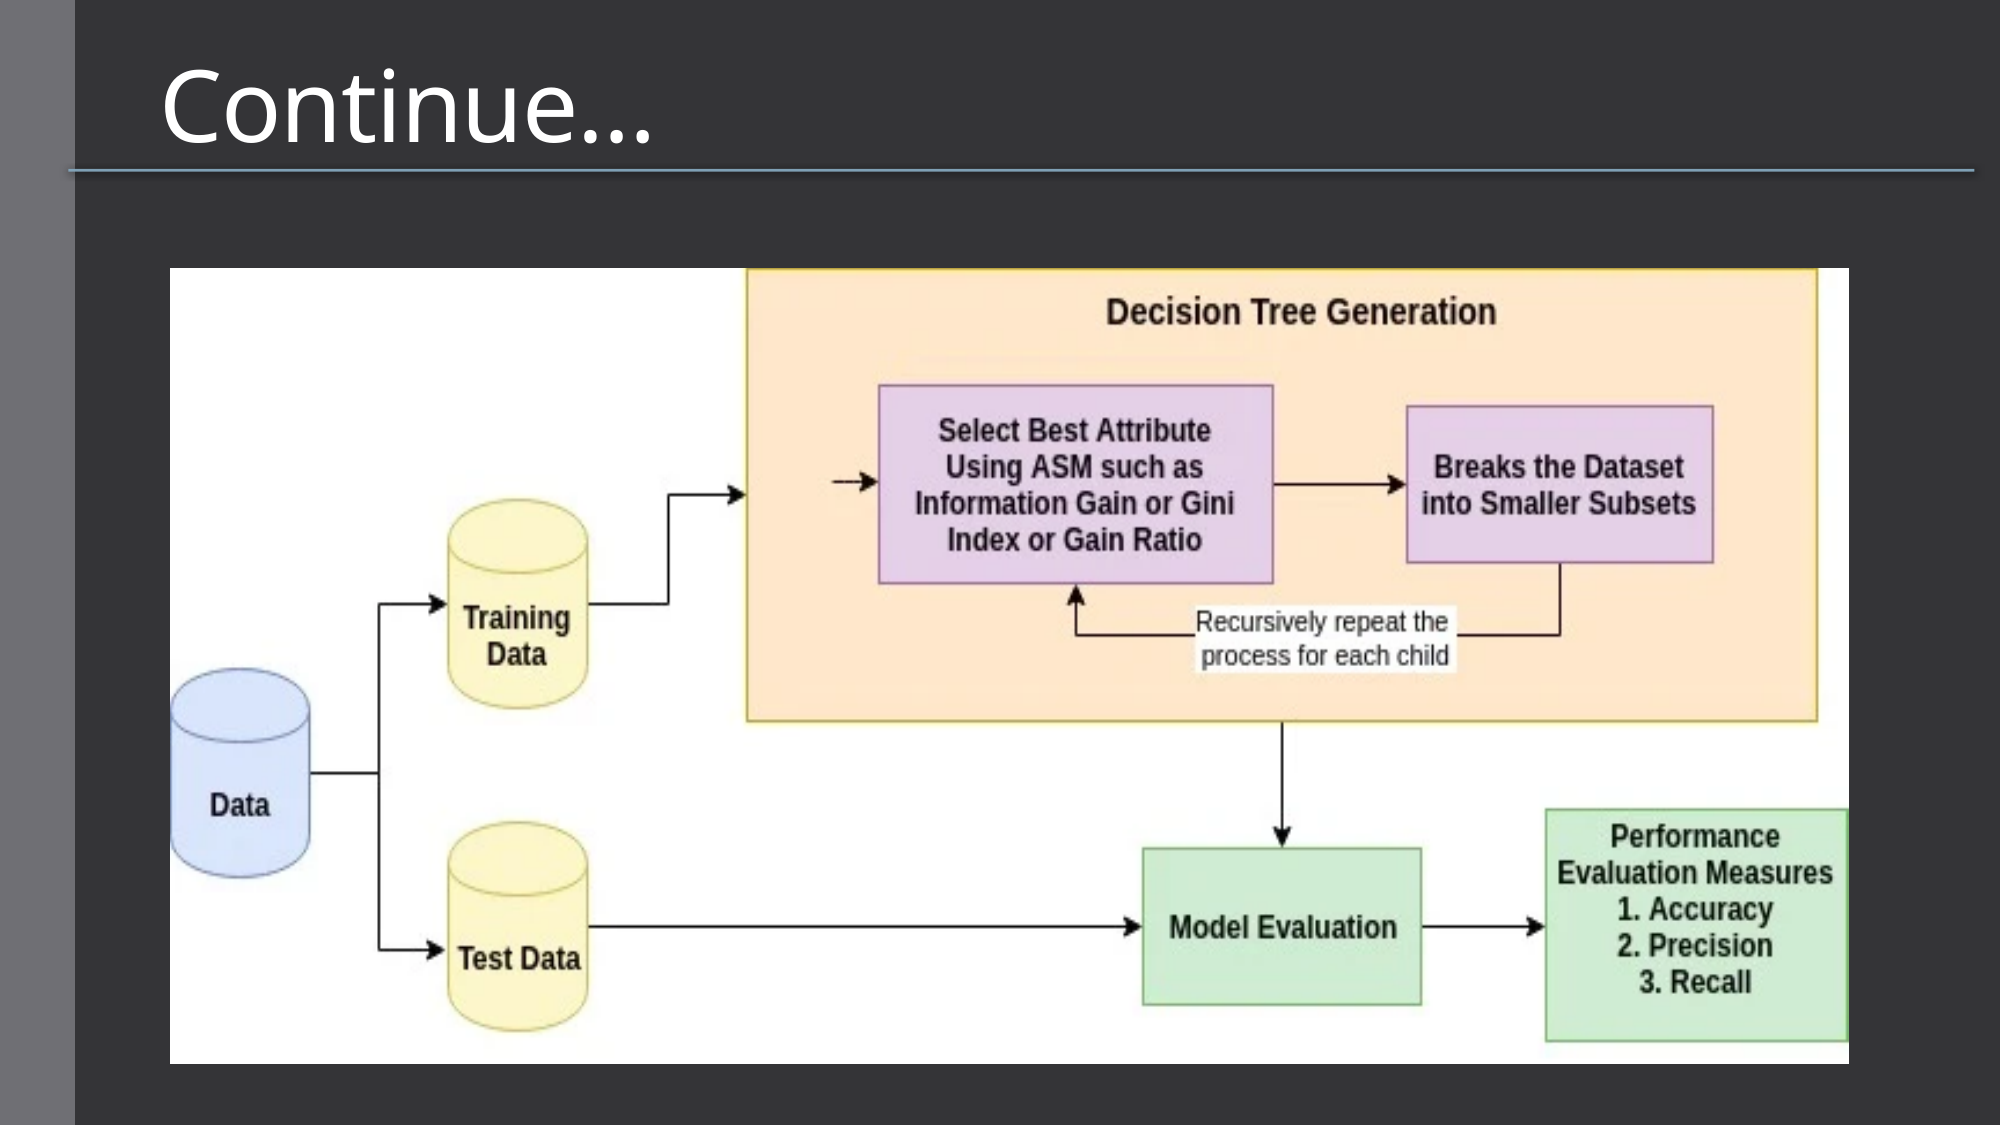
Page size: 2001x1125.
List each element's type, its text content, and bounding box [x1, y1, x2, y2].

title Continue… [144, 50, 1690, 164]
picture [170, 268, 1849, 1064]
